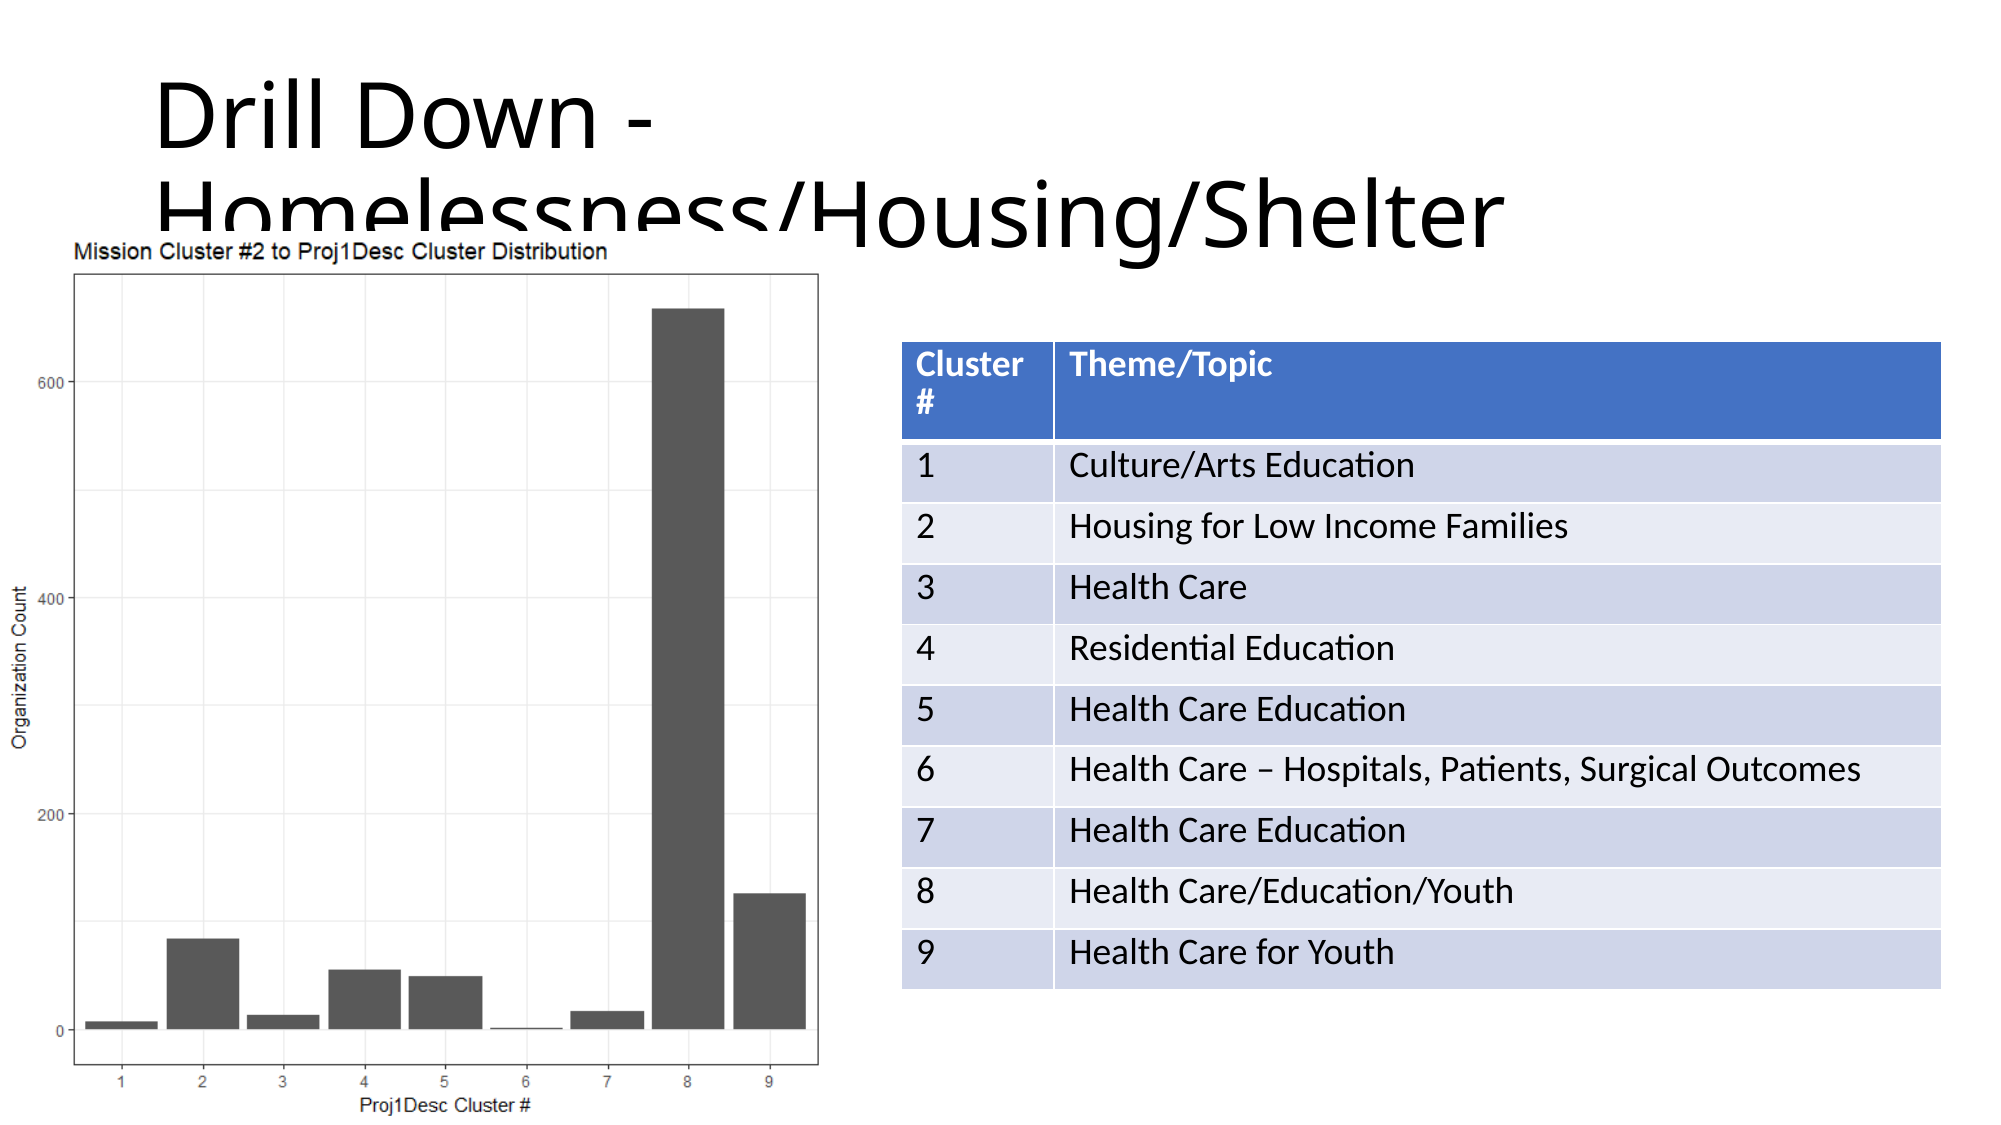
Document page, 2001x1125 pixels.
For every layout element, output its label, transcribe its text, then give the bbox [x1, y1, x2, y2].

table_cell 8 [902, 869, 1053, 928]
table_cell 2 [902, 504, 1053, 563]
table_cell Health Care/Education/Youth [1055, 869, 1941, 928]
table_cell Culture/Arts Education [1055, 445, 1941, 502]
table_cell Housing for Low Income Families [1055, 504, 1941, 563]
table_cell 4 [902, 625, 1053, 684]
title Drill Down - Homelessness/Housing/Shelter [137, 59, 1863, 278]
picture [0, 231, 828, 1125]
table_header Cluster# [902, 342, 1053, 439]
table_cell Health Care Education [1055, 686, 1941, 745]
table_cell 3 [902, 565, 1053, 624]
table_header Theme/Topic [1055, 342, 1941, 439]
table_cell Health Care for Youth [1055, 930, 1941, 989]
table_cell 9 [902, 930, 1053, 989]
table_cell Health Care Education [1055, 808, 1941, 867]
table_cell 6 [902, 747, 1053, 806]
table_cell Health Care [1055, 565, 1941, 624]
table_cell Residential Education [1055, 625, 1941, 684]
table_cell Health Care – Hospitals, Patients, Surgical Outcomes [1055, 747, 1941, 806]
table_cell 1 [902, 445, 1053, 502]
table_cell 5 [902, 686, 1053, 745]
table_cell 7 [902, 808, 1053, 867]
